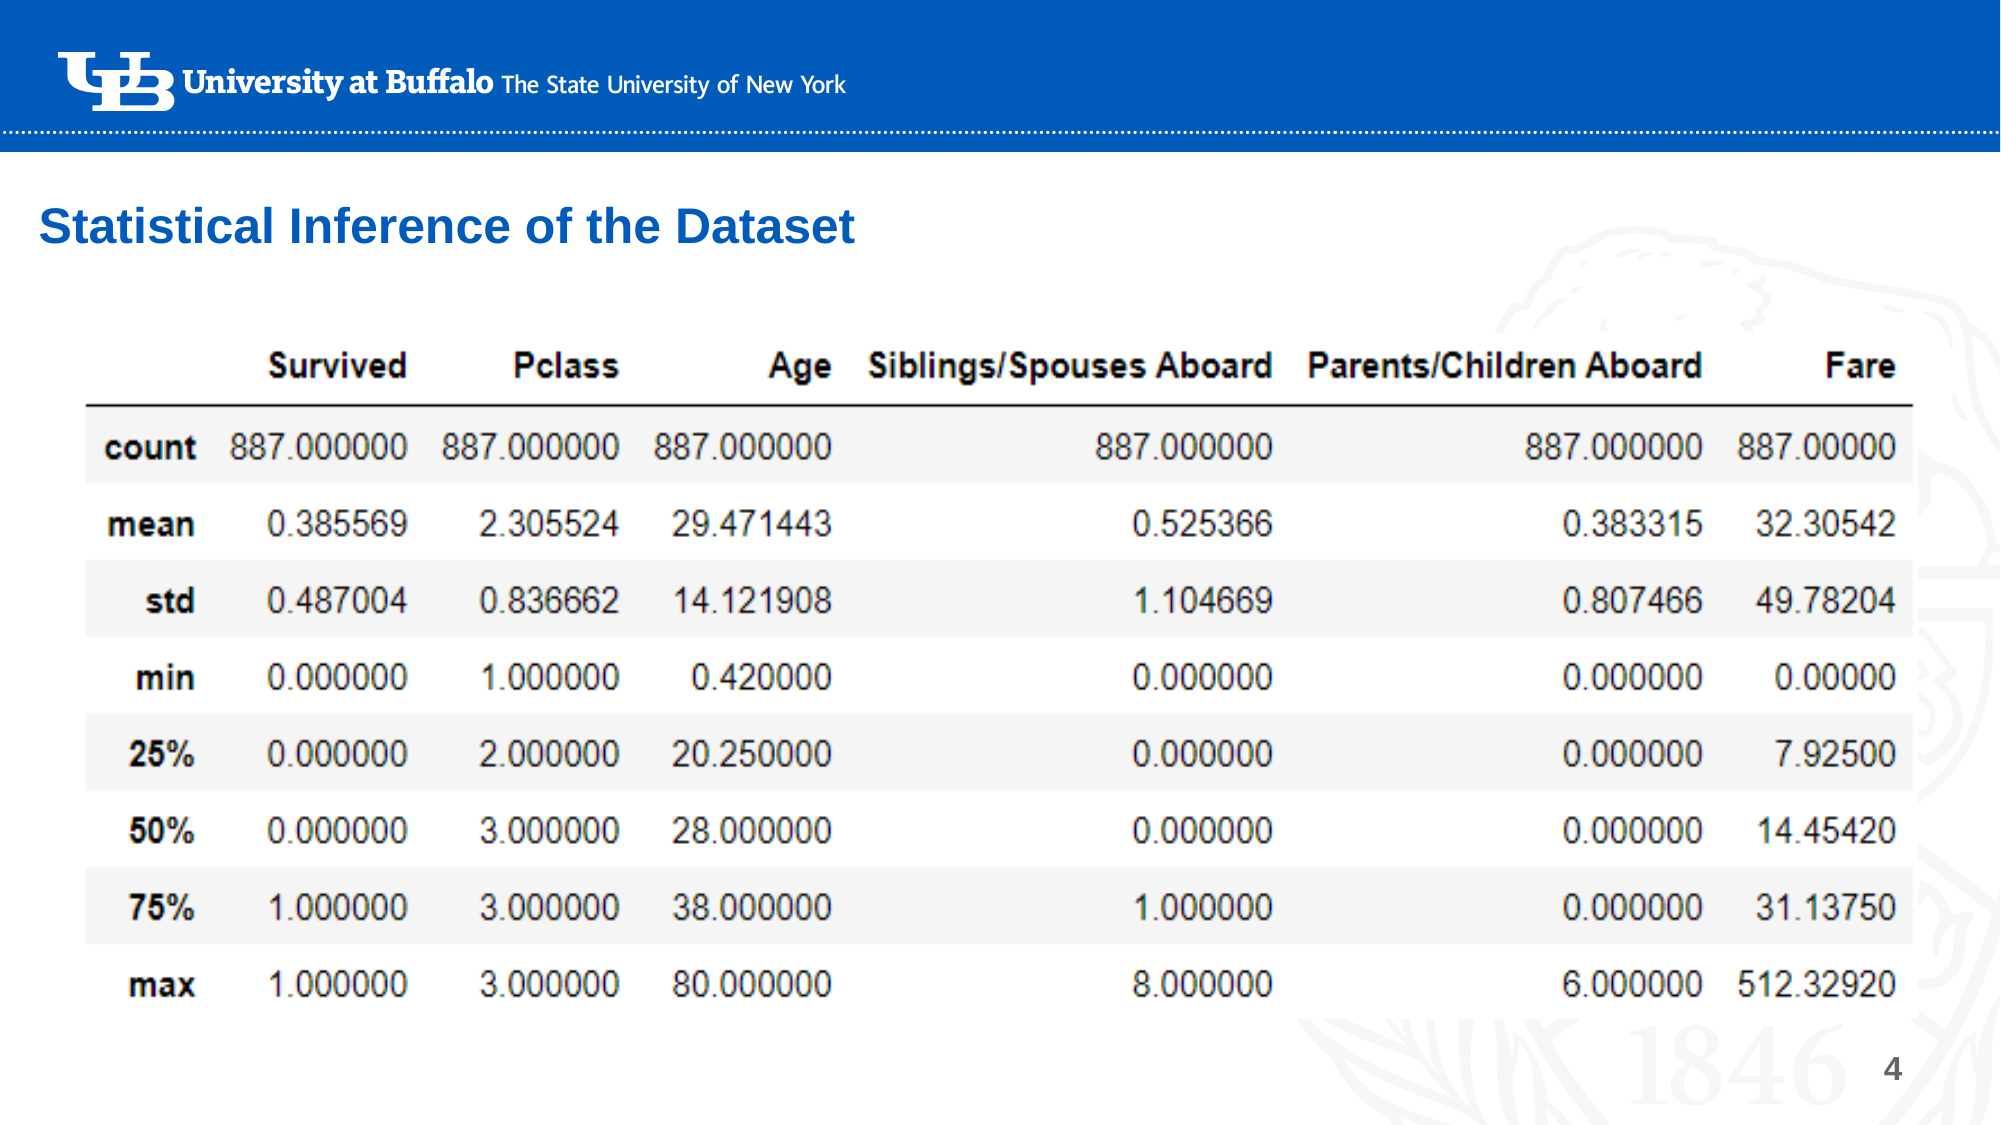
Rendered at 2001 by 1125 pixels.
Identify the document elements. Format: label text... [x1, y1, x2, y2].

footer 4 [1242, 1036, 1918, 1097]
text_box Statistical Inference of the Dataset [23, 186, 1424, 261]
picture [0, 0, 2001, 1125]
